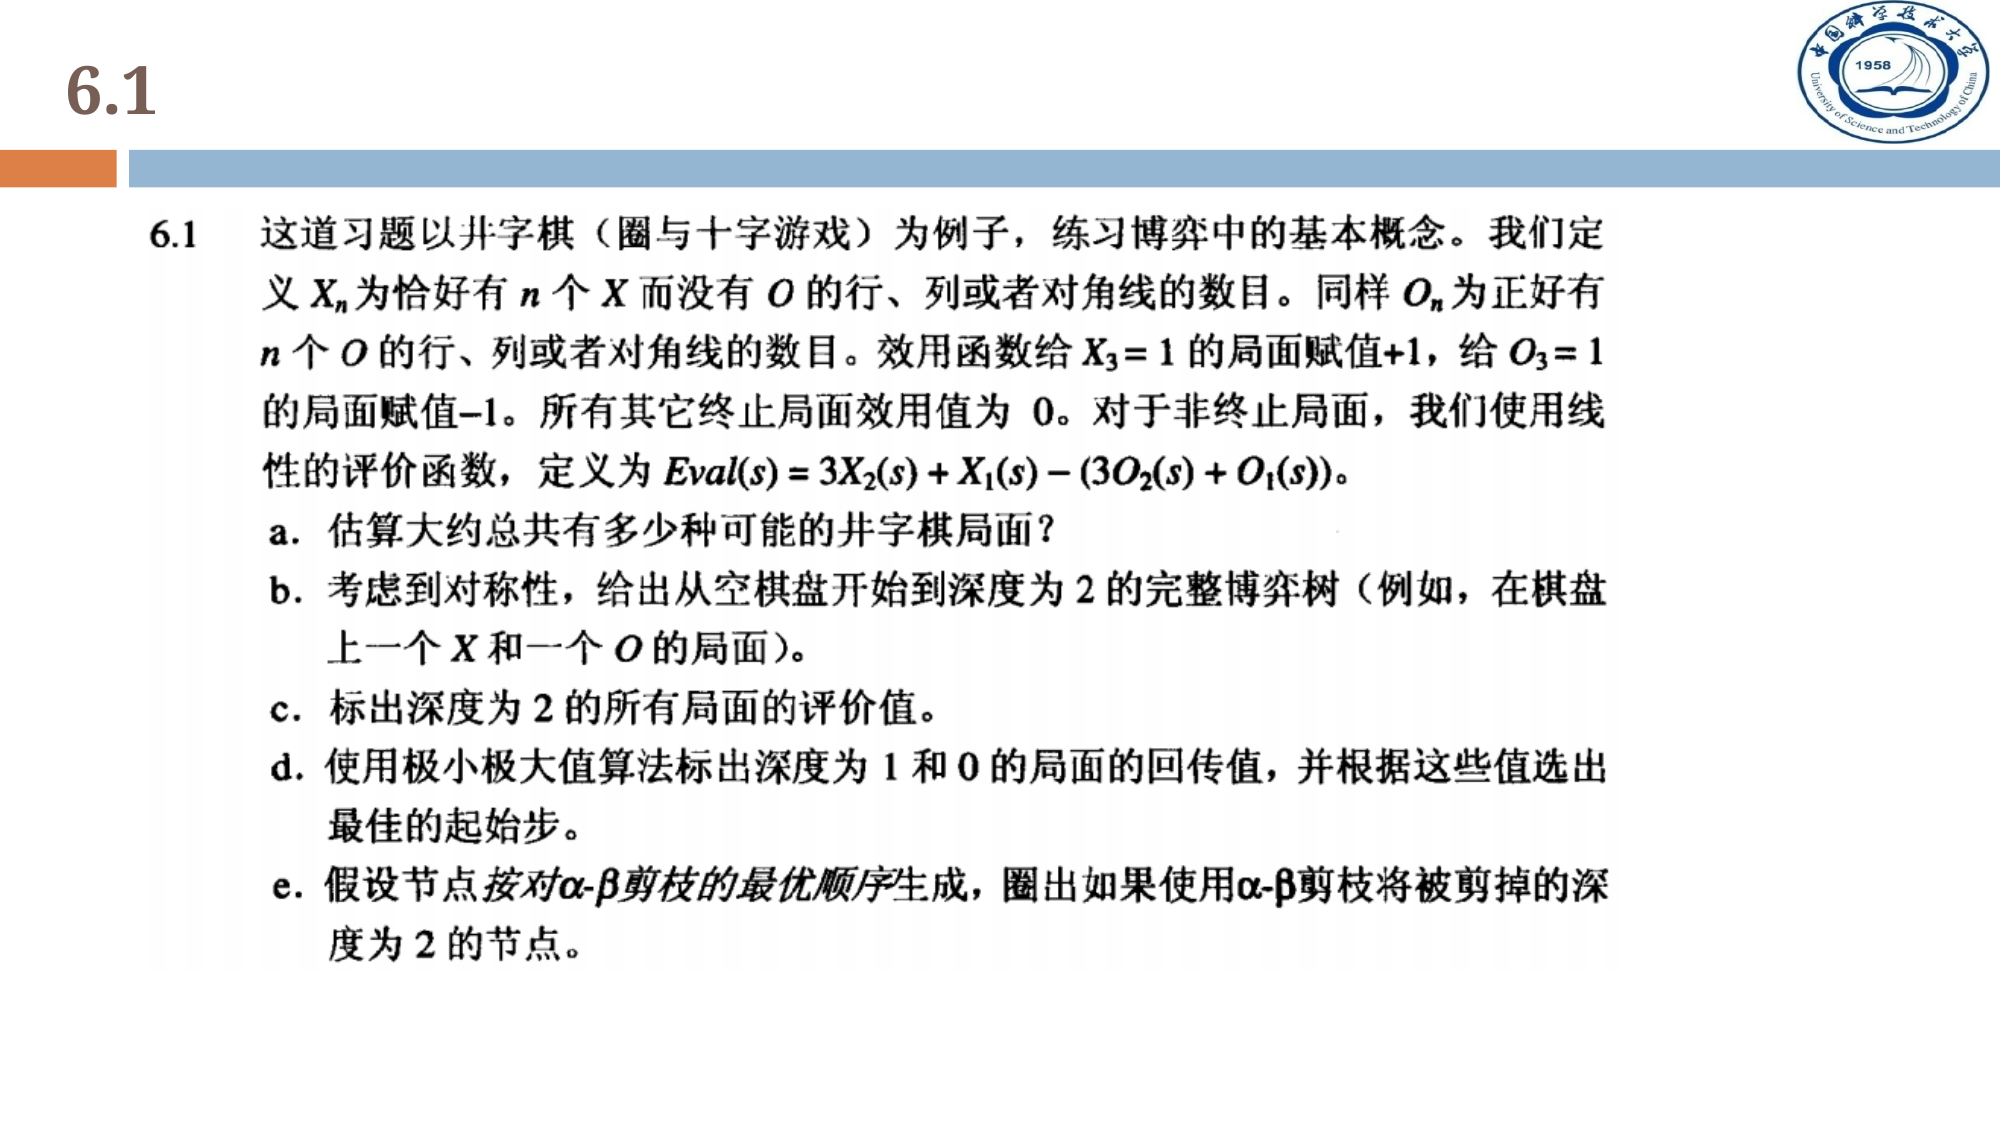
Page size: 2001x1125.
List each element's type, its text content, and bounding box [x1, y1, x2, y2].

picture [141, 208, 1619, 972]
picture [1796, 0, 1990, 144]
title 6.1 [50, 37, 1434, 138]
